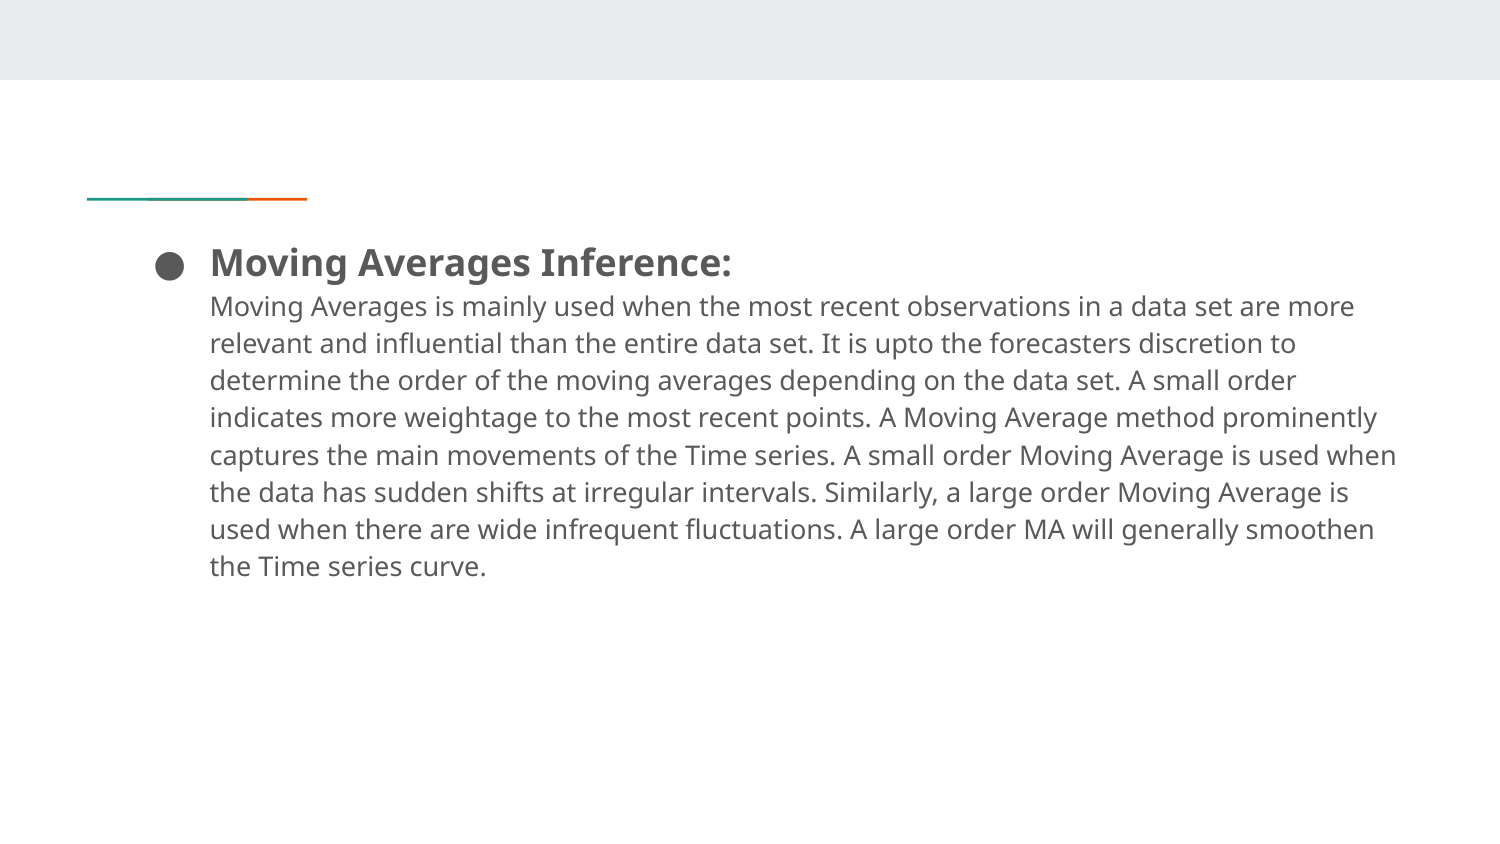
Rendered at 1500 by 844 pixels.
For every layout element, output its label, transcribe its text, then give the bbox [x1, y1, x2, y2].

list Moving Averages Inference: Moving Averages is mainly used when the most recent observations in a data set are more relevant and influential than the entire data set. It is upto the forecasters discretion to determine the order of the moving averages depending on the data set. A small order indicates more weightage to the most recent points. A Moving Average method prominently captures the main movements of the Time series. A small order Moving Average is used when the data has sudden shifts at irregular intervals. Similarly, a large order Moving Average is used when there are wide infrequent fluctuations. A large order MA will generally smoothen the Time series curve. [119, 217, 1418, 812]
